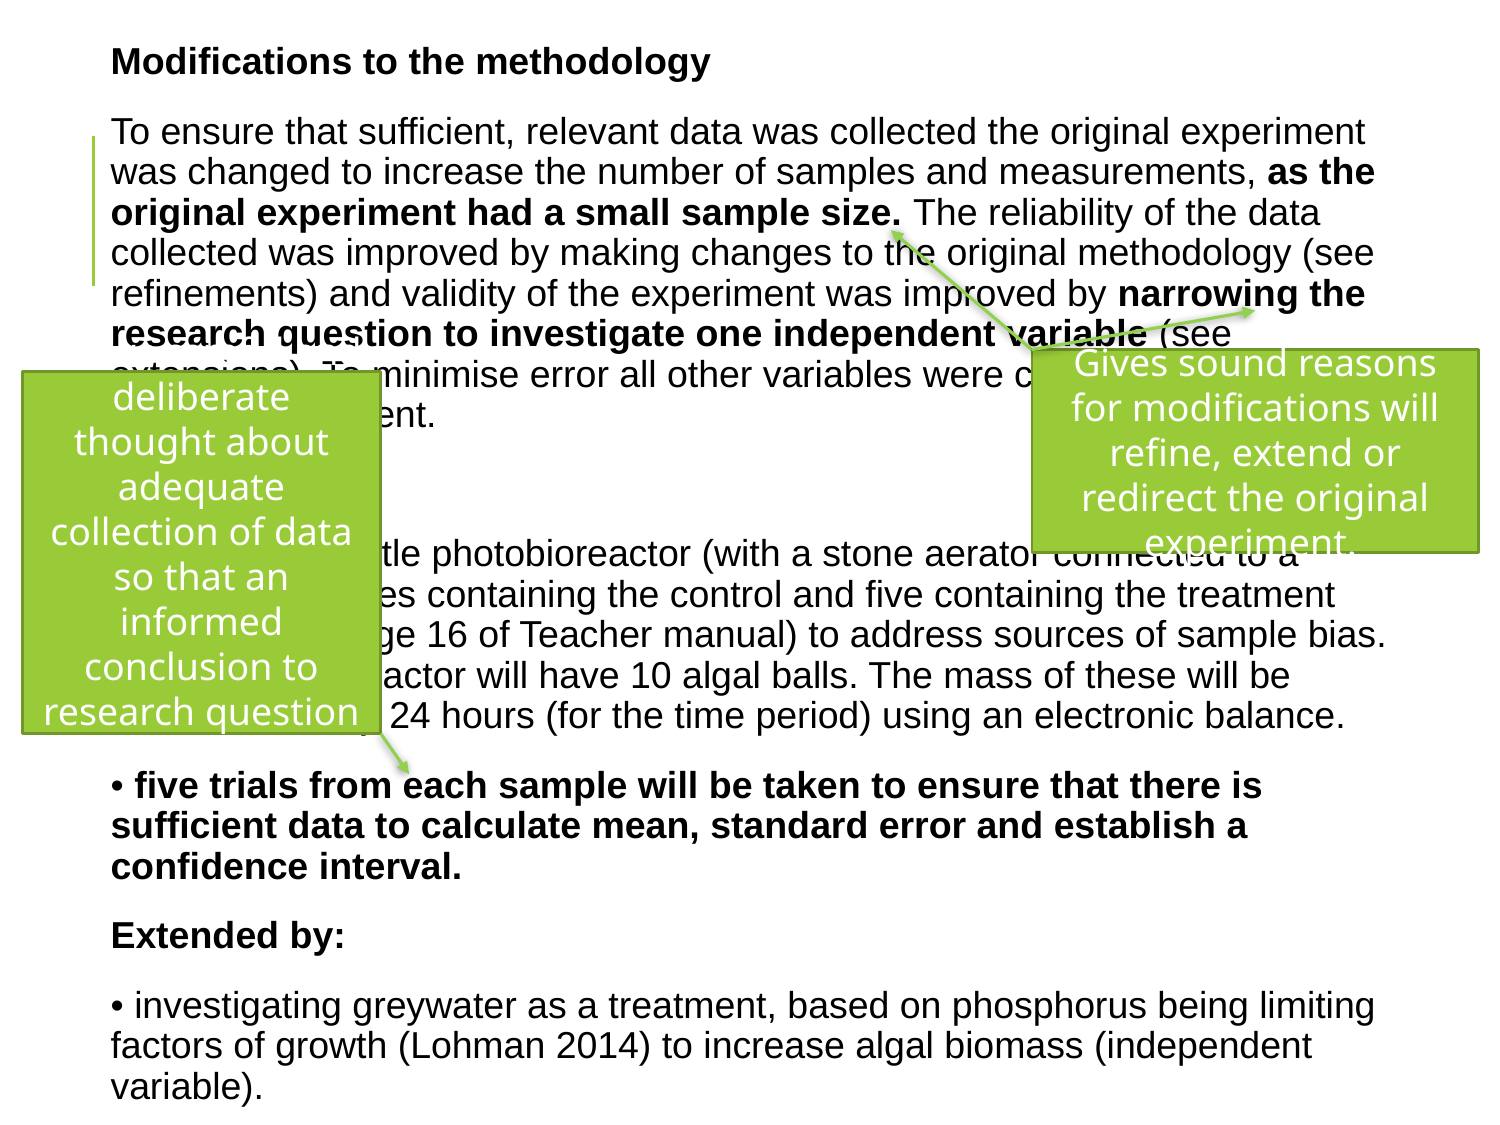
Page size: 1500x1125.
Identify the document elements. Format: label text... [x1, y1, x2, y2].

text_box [890, 229, 1032, 350]
text_box Gives sound reasons for modifications will refine, extend or redirect the original experiment. [1031, 348, 1480, 554]
text_box Shows careful and deliberate thought about adequate collection of data so that an informed conclusion to research question can be made. . [21, 370, 382, 735]
list Modifications to the methodology To ensure that sufficient, relevant data was collected the original experiment was changed to increase the number of samples and measurements, as the original experiment had a small sample size. The reliability of the data collected was improved by making changes to the original methodology (see refinements) and validity of the experiment was improved by narrowing the research question to investigate one independent variable (see extensions). To minimise error all other variables were controlled as per the original experiment. Refined by: • using a ten-bottle photobioreactor (with a stone aerator connected to a pump), five bottles containing the control and five containing the treatment solution (see page 16 of Teacher manual) to address sources of sample bias. Each photobioreactor will have 10 algal balls. The mass of these will be measured every 24 hours (for the time period) using an electronic balance. • five trials from each sample will be taken to ensure that there is sufficient data to calculate mean, standard error and establish a confidence interval. Extended by: • investigating greywater as a treatment, based on phosphorus being limiting factors of growth (Lohman 2014) to increase algal biomass (independent variable). [88, 34, 1408, 868]
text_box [380, 733, 410, 775]
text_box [1031, 310, 1256, 350]
